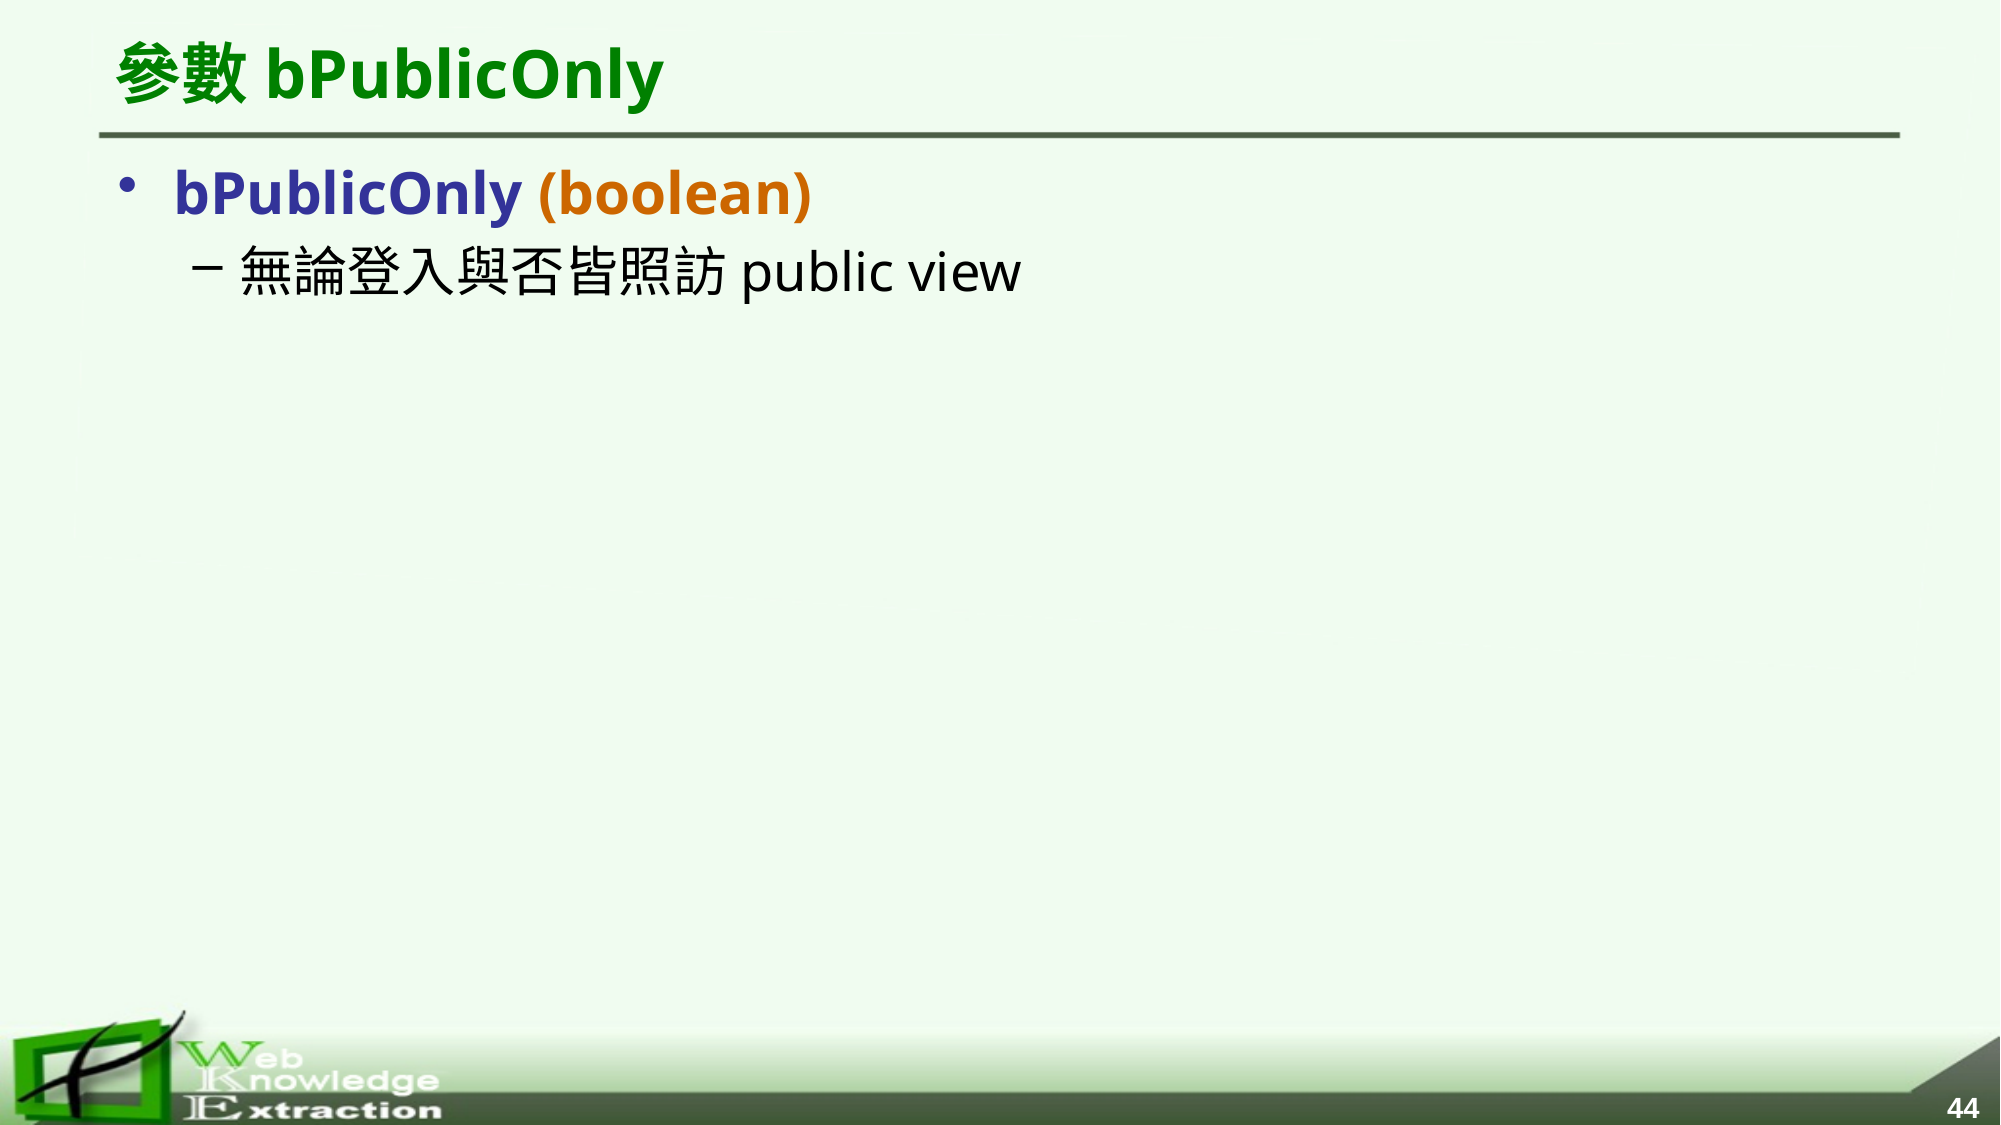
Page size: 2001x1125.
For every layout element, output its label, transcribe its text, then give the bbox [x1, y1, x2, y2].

picture [0, 0, 2000, 1125]
slide_number 43 [1866, 1082, 1995, 1123]
list bPublicOnly (boolean) 無論登入與否皆照訪public view [102, 148, 1964, 1036]
title 參數bPublicOnly [99, 18, 1901, 126]
